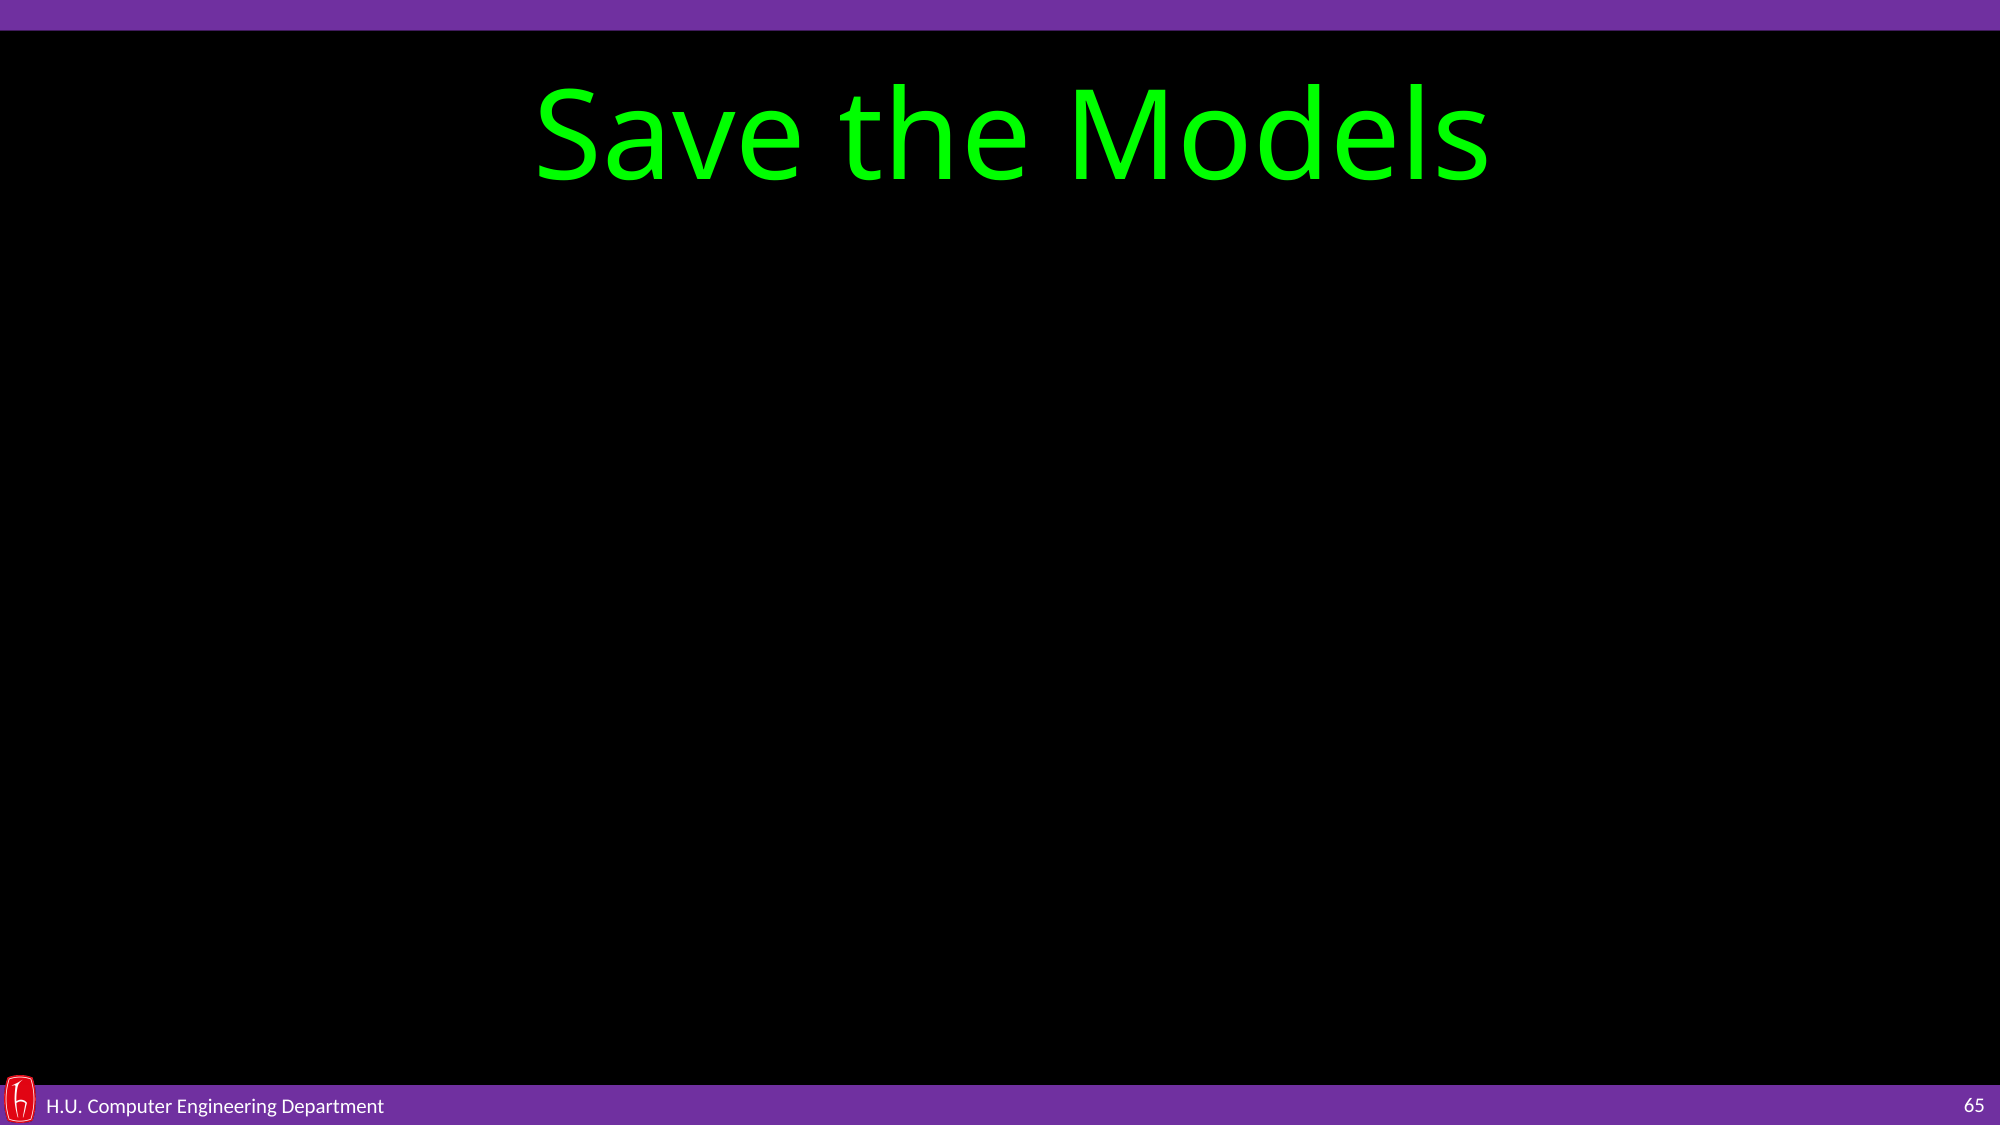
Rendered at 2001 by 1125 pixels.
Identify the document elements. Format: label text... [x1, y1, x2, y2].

text_box Save the Models [150, 46, 1876, 214]
picture [4, 1075, 36, 1123]
